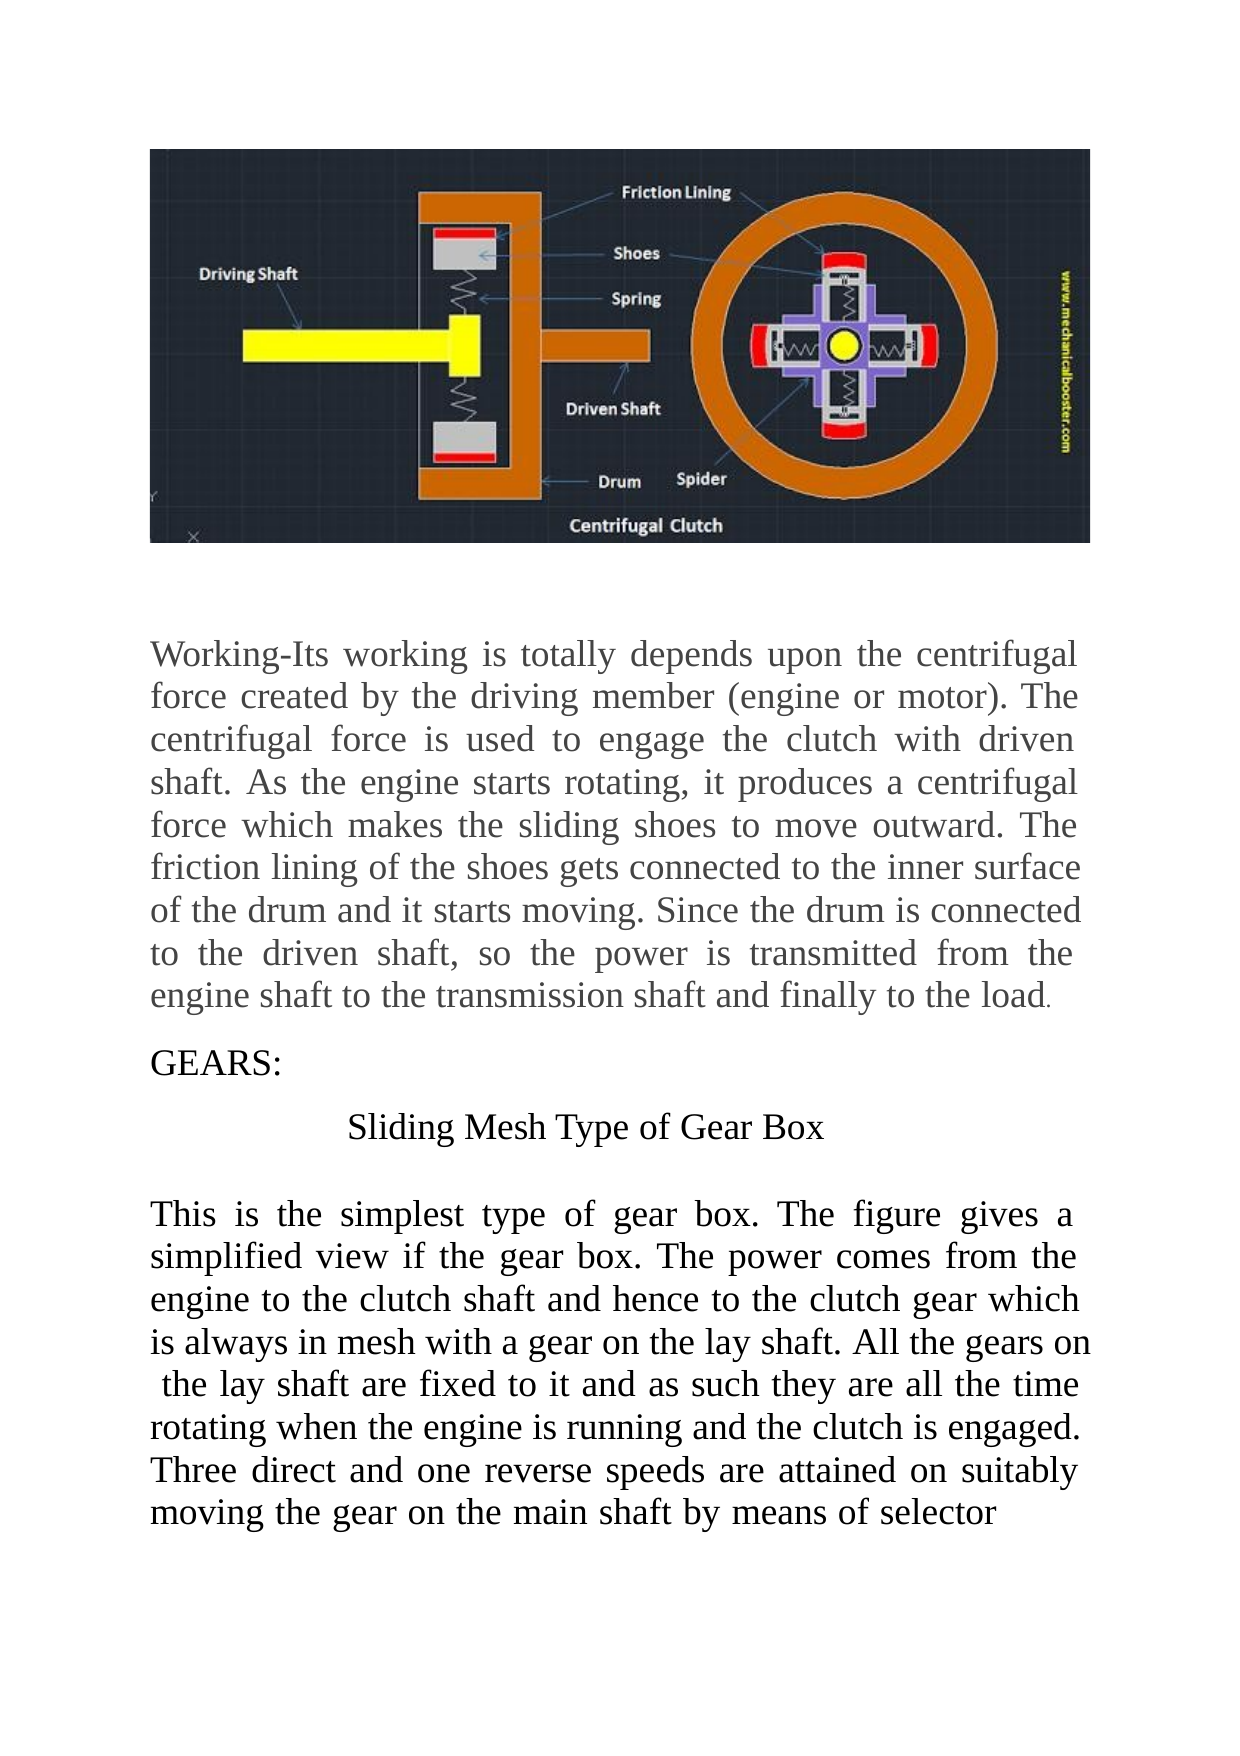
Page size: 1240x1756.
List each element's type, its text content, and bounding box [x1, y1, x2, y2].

text_box [149, 149, 1091, 543]
text_box Working-Its working is totally depends upon the centrifugal force created by the driving member (engine or motor). The centrifugal force is used to engage the clutch with driven shaft. As the engine starts rotating, it produces a centrifugal force which makes the sliding shoes to move outward. The friction lining of the shoes gets connected to the inner surface of the drum and it starts moving. Since the drum is connected to the driven shaft, so the power is transmitted from the engine shaft to the transmission shaft and finally to the load. GEARS: Sliding Mesh Type of Gear Box This is the simplest type of gear box. The figure gives a simplified view if the gear box. The power comes from the engine to the clutch shaft and hence to the clutch gear which is always in mesh with a gear on the lay shaft. All the gears on the lay shaft are fixed to it and as such they are all the time rotating when the engine is running and the clutch is engaged. Three direct and one reverse speeds are attained on suitably moving the gear on the main shaft by means of selector [147, 628, 1093, 1534]
